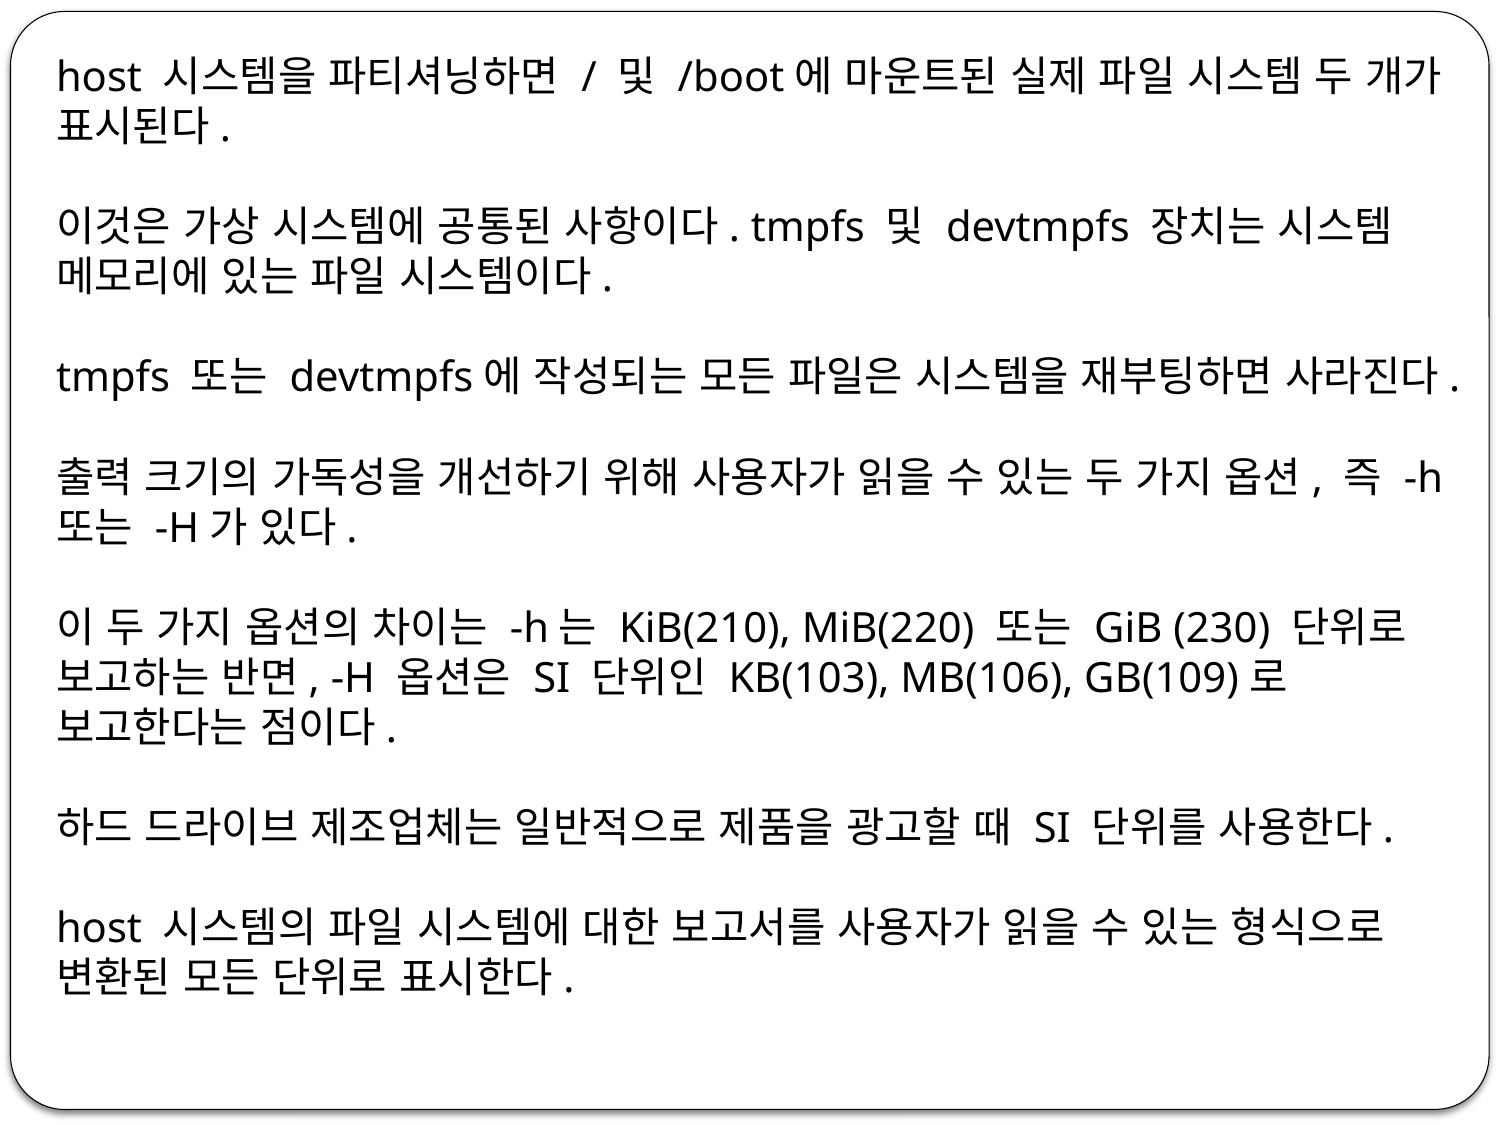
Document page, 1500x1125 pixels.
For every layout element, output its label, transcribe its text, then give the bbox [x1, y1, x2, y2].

list host 시스템을 파티셔닝하면 / 및 /boot에 마운트된 실제 파일 시스템 두 개가 표시된다. 이것은 가상 시스템에 공통된 사항이다. tmpfs 및 devtmpfs 장치는 시스템 메모리에 있는 파일 시스템이다. tmpfs 또는 devtmpfs에 작성되는 모든 파일은 시스템을 재부팅하면 사라진다. 출력 크기의 가독성을 개선하기 위해 사용자가 읽을 수 있는 두 가지 옵션, 즉 -h 또는 -H가 있다. 이 두 가지 옵션의 차이는 -h는 KiB(210), MiB(220) 또는 GiB (230) 단위로 보고하는 반면, -H 옵션은 SI 단위인 KB(103), MB(106), GB(109)로 보고한다는 점이다. 하드 드라이브 제조업체는 일반적으로 제품을 광고할 때 SI 단위를 사용한다. host 시스템의 파일 시스템에 대한 보고서를 사용자가 읽을 수 있는 형식으로 변환된 모든 단위로 표시한다. [41, 42, 1459, 1083]
